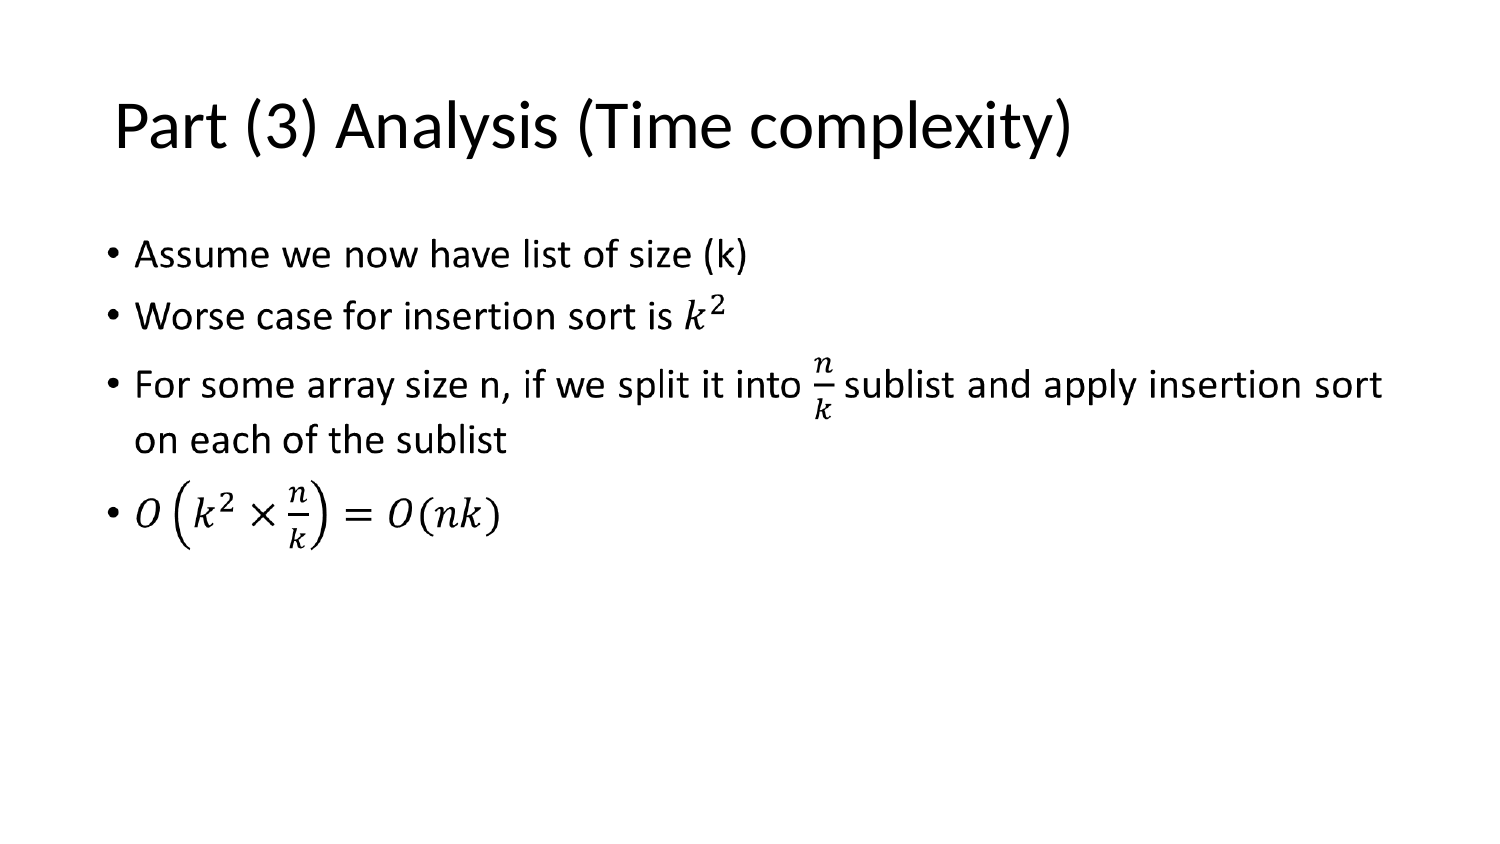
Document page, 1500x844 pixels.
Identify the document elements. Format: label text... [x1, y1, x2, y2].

title Part (3) Analysis (Time complexity) [103, 44, 1397, 208]
list [81, 214, 1419, 751]
